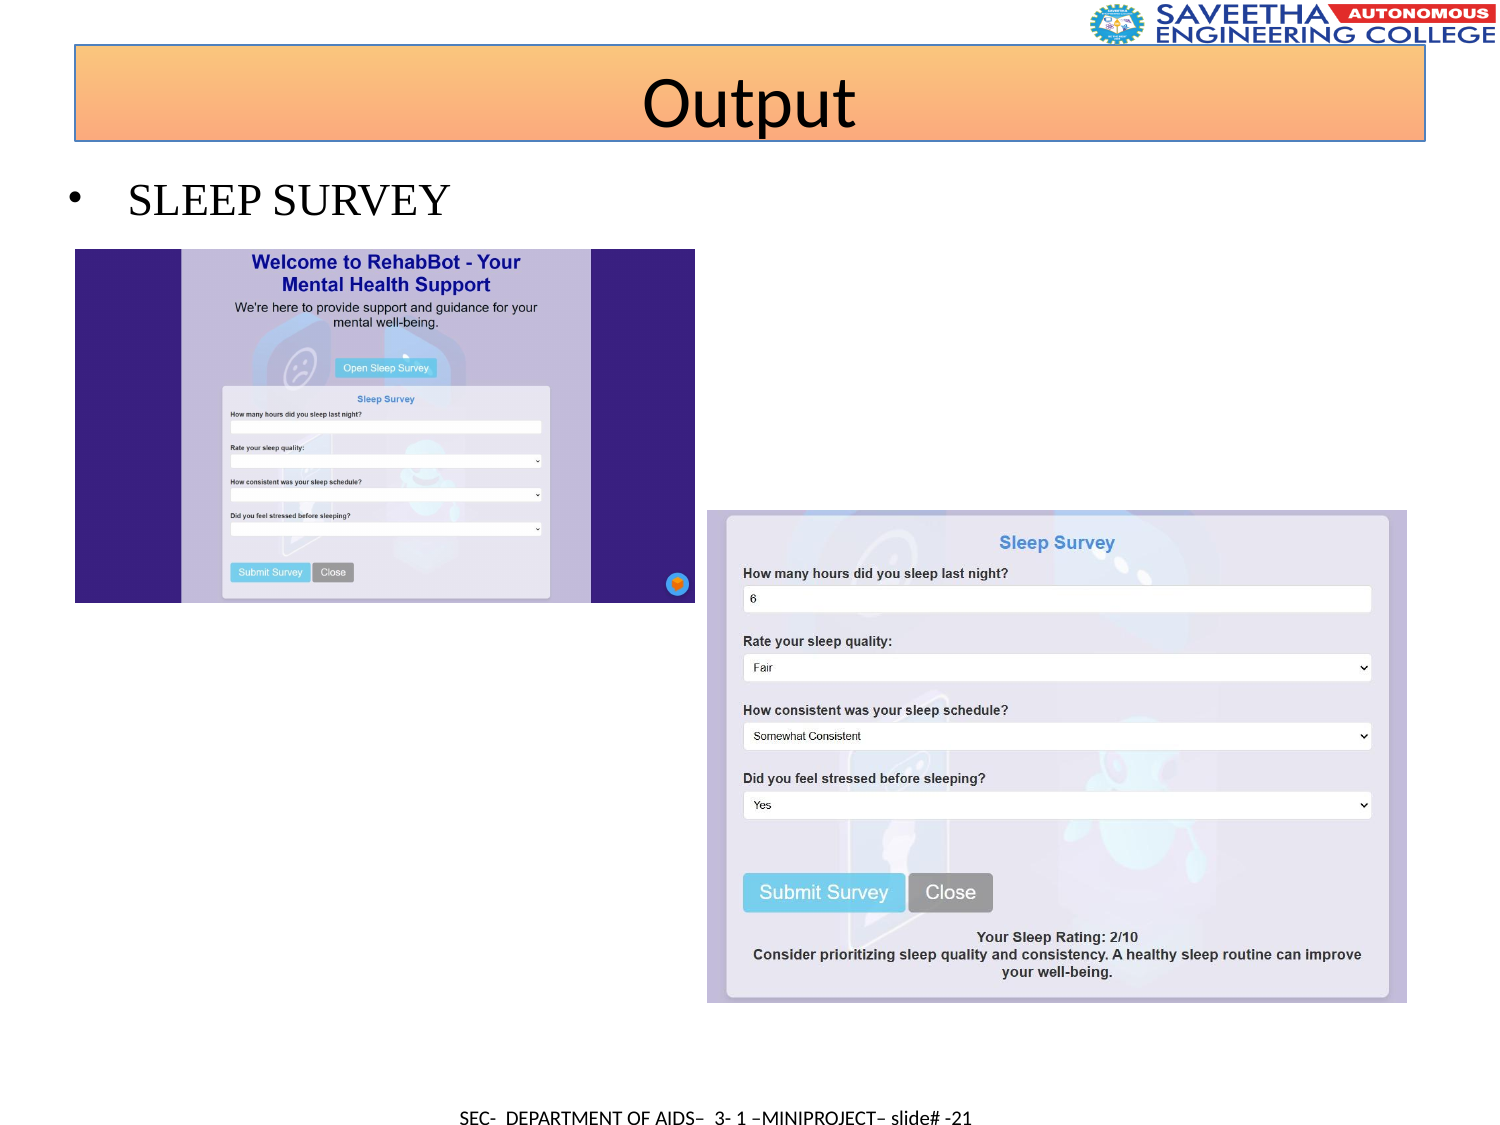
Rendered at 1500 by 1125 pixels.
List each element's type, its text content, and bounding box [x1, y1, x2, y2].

list SLEEP SURVEY [37, 162, 1450, 1025]
picture [706, 510, 1407, 1003]
title Output [75, 45, 1425, 150]
picture [74, 249, 696, 603]
picture [1080, 0, 1500, 46]
